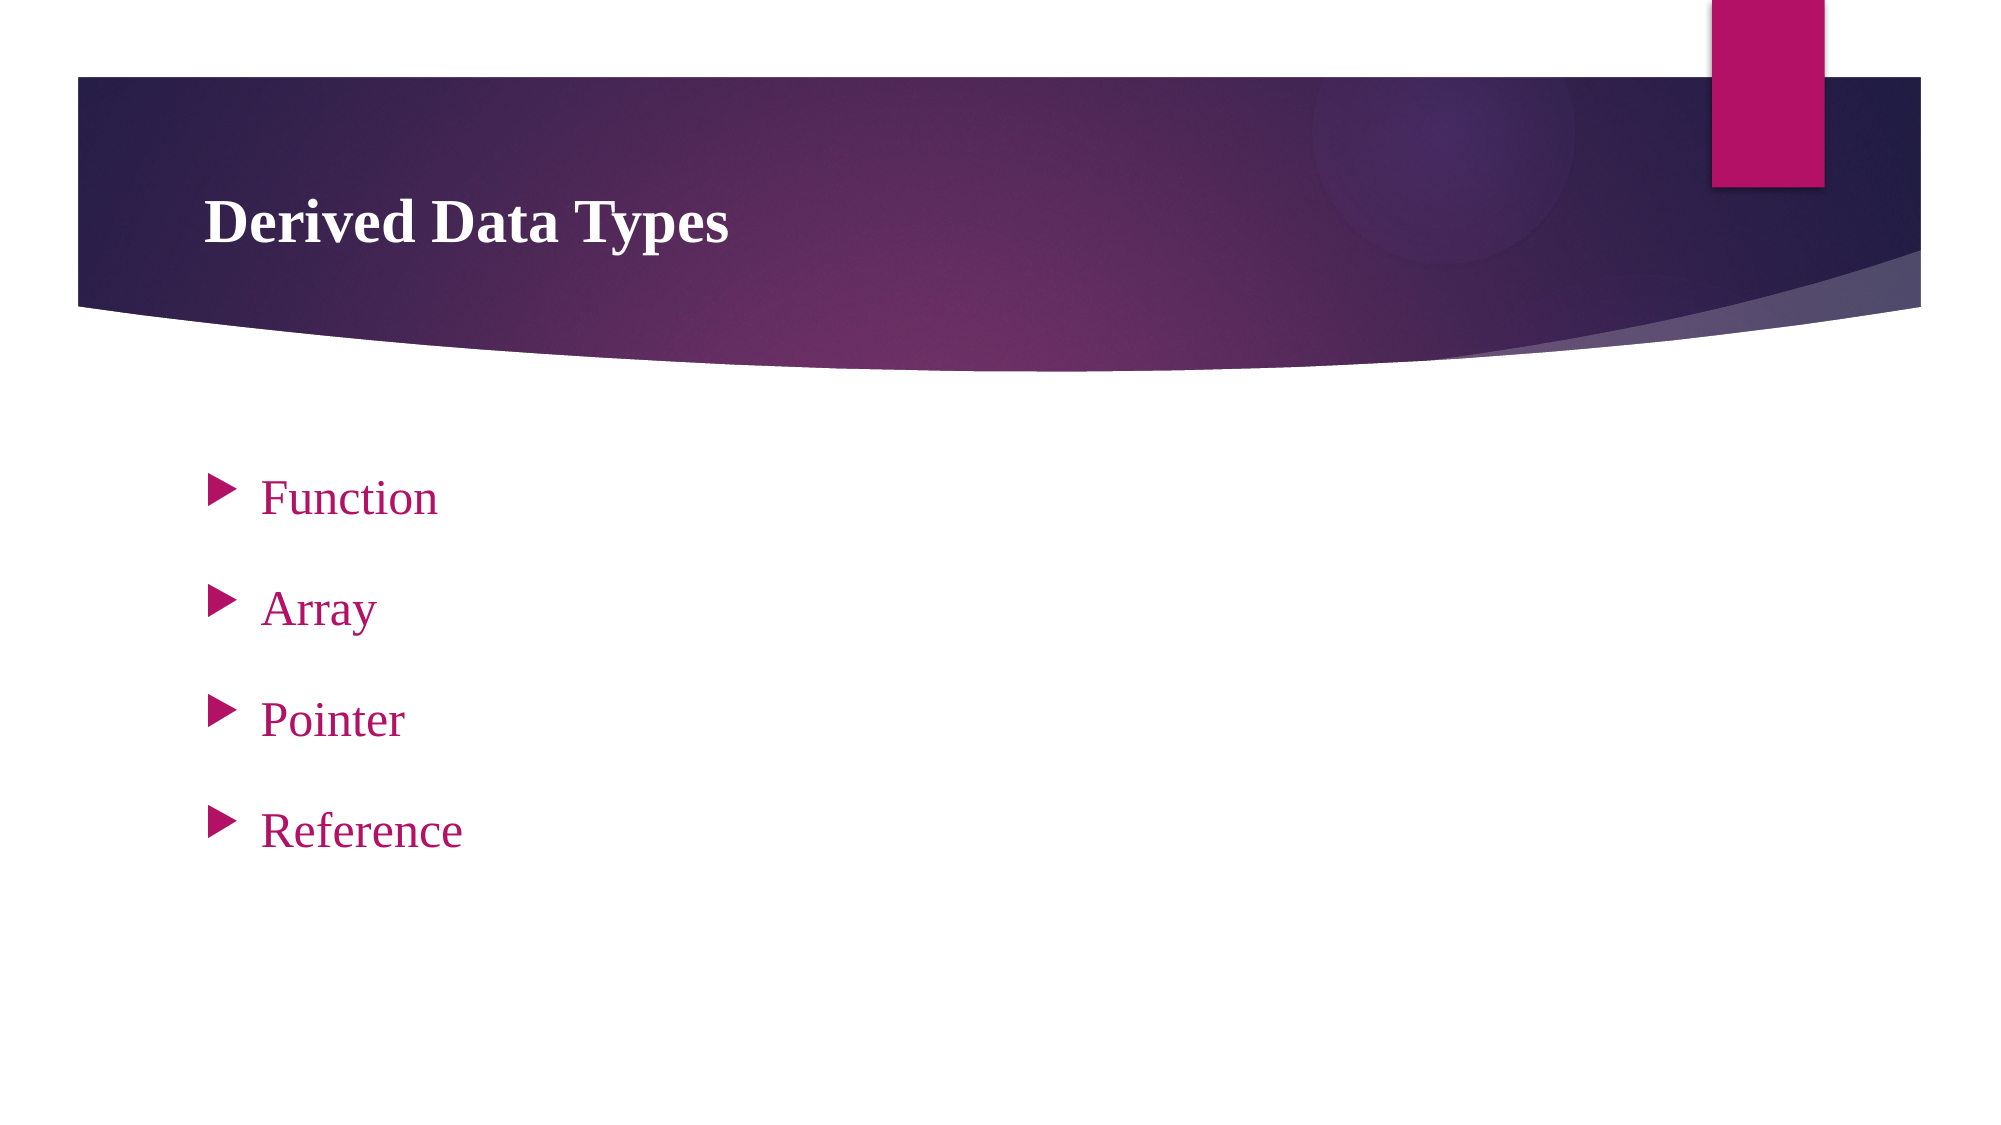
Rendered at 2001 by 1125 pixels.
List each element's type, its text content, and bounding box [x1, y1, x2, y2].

title Derived Data Types [189, 159, 1627, 276]
list Function Array Pointer Reference [189, 427, 1638, 988]
